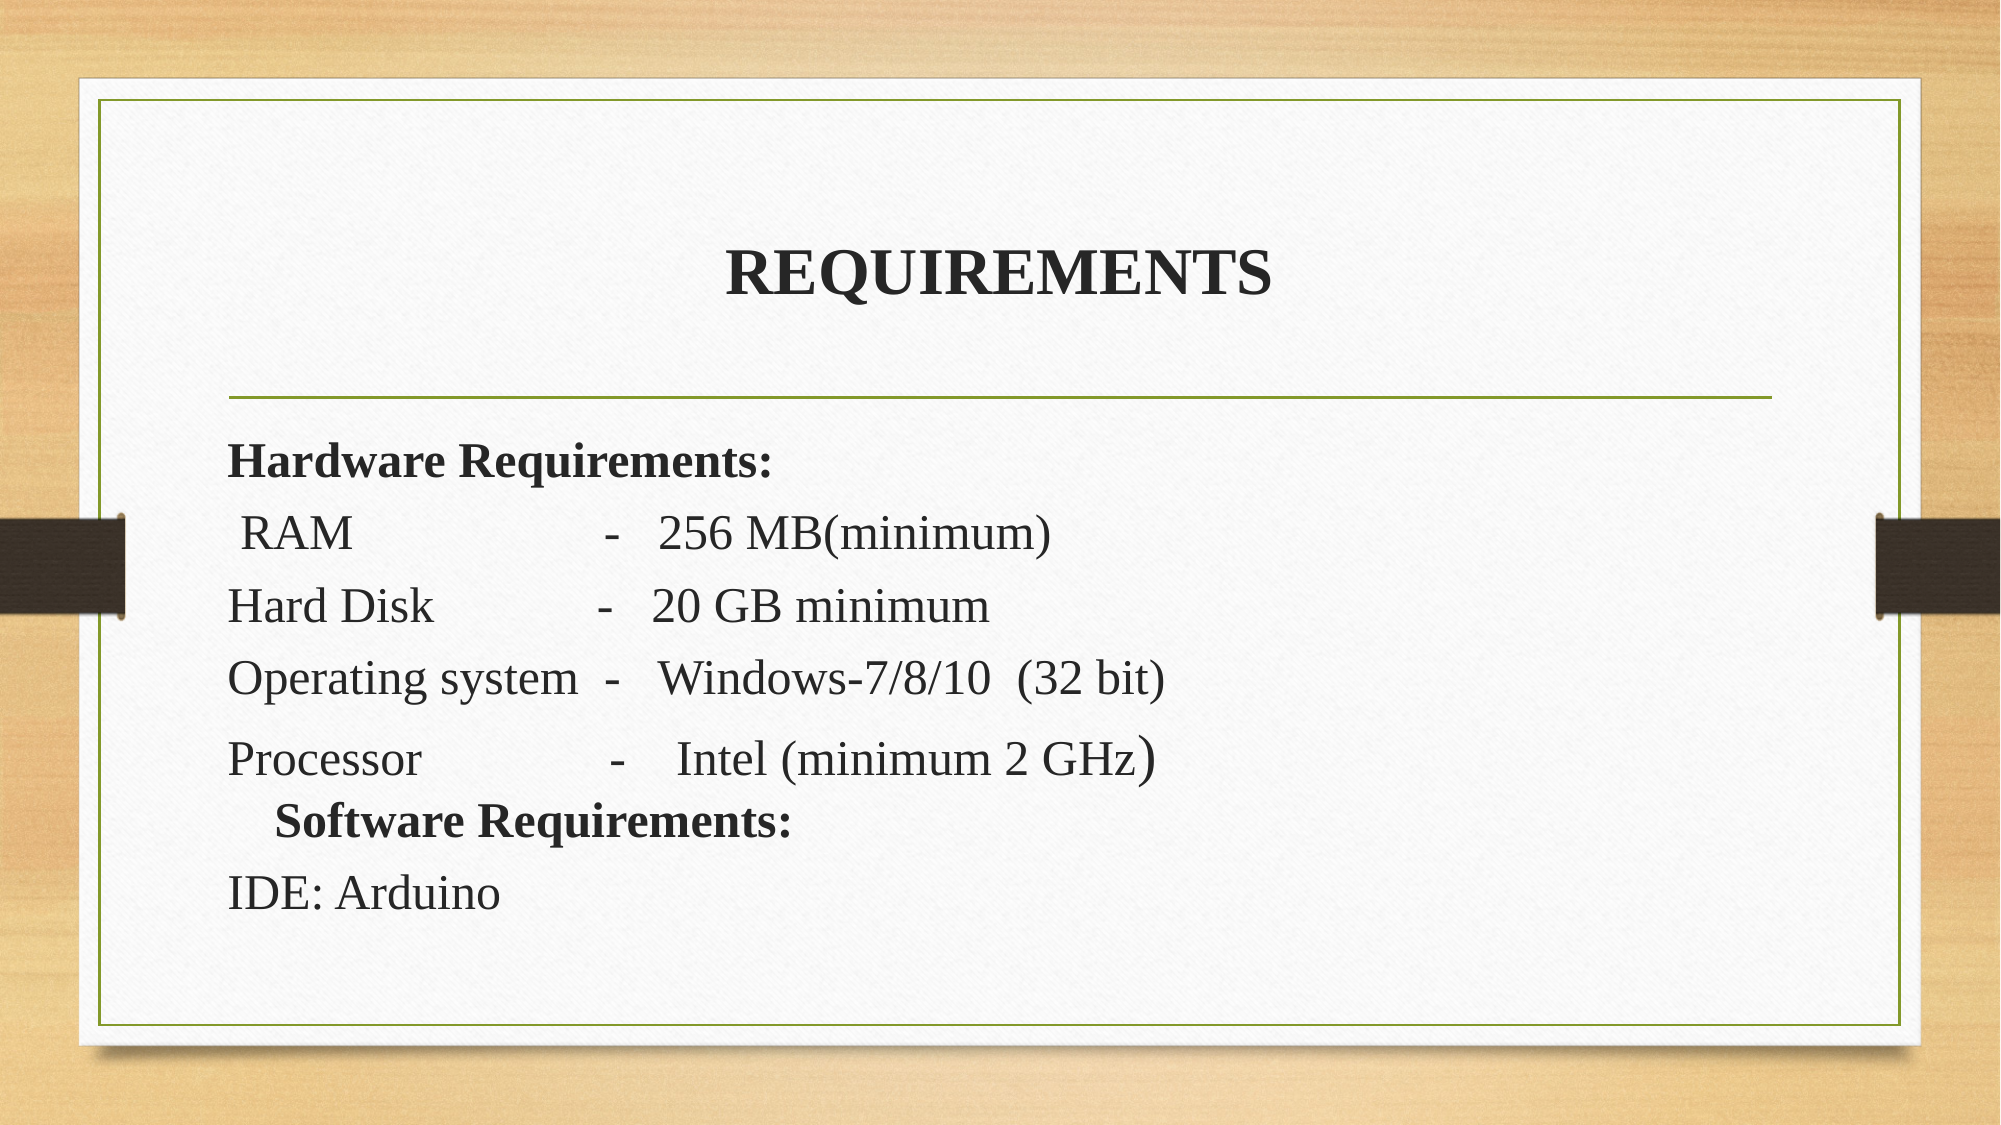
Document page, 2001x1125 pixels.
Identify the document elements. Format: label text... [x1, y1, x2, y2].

picture [0, 0, 2001, 1125]
title REQUIREMENTS [212, 161, 1788, 375]
list Hardware Requirements: RAM - 256 MB(minimum) Hard Disk - 20 GB minimum Operating system - Windows-7/8/10 (32 bit) Processor - Intel (minimum 2 GHz) Software Requirements: IDE: Arduino [212, 419, 1788, 964]
